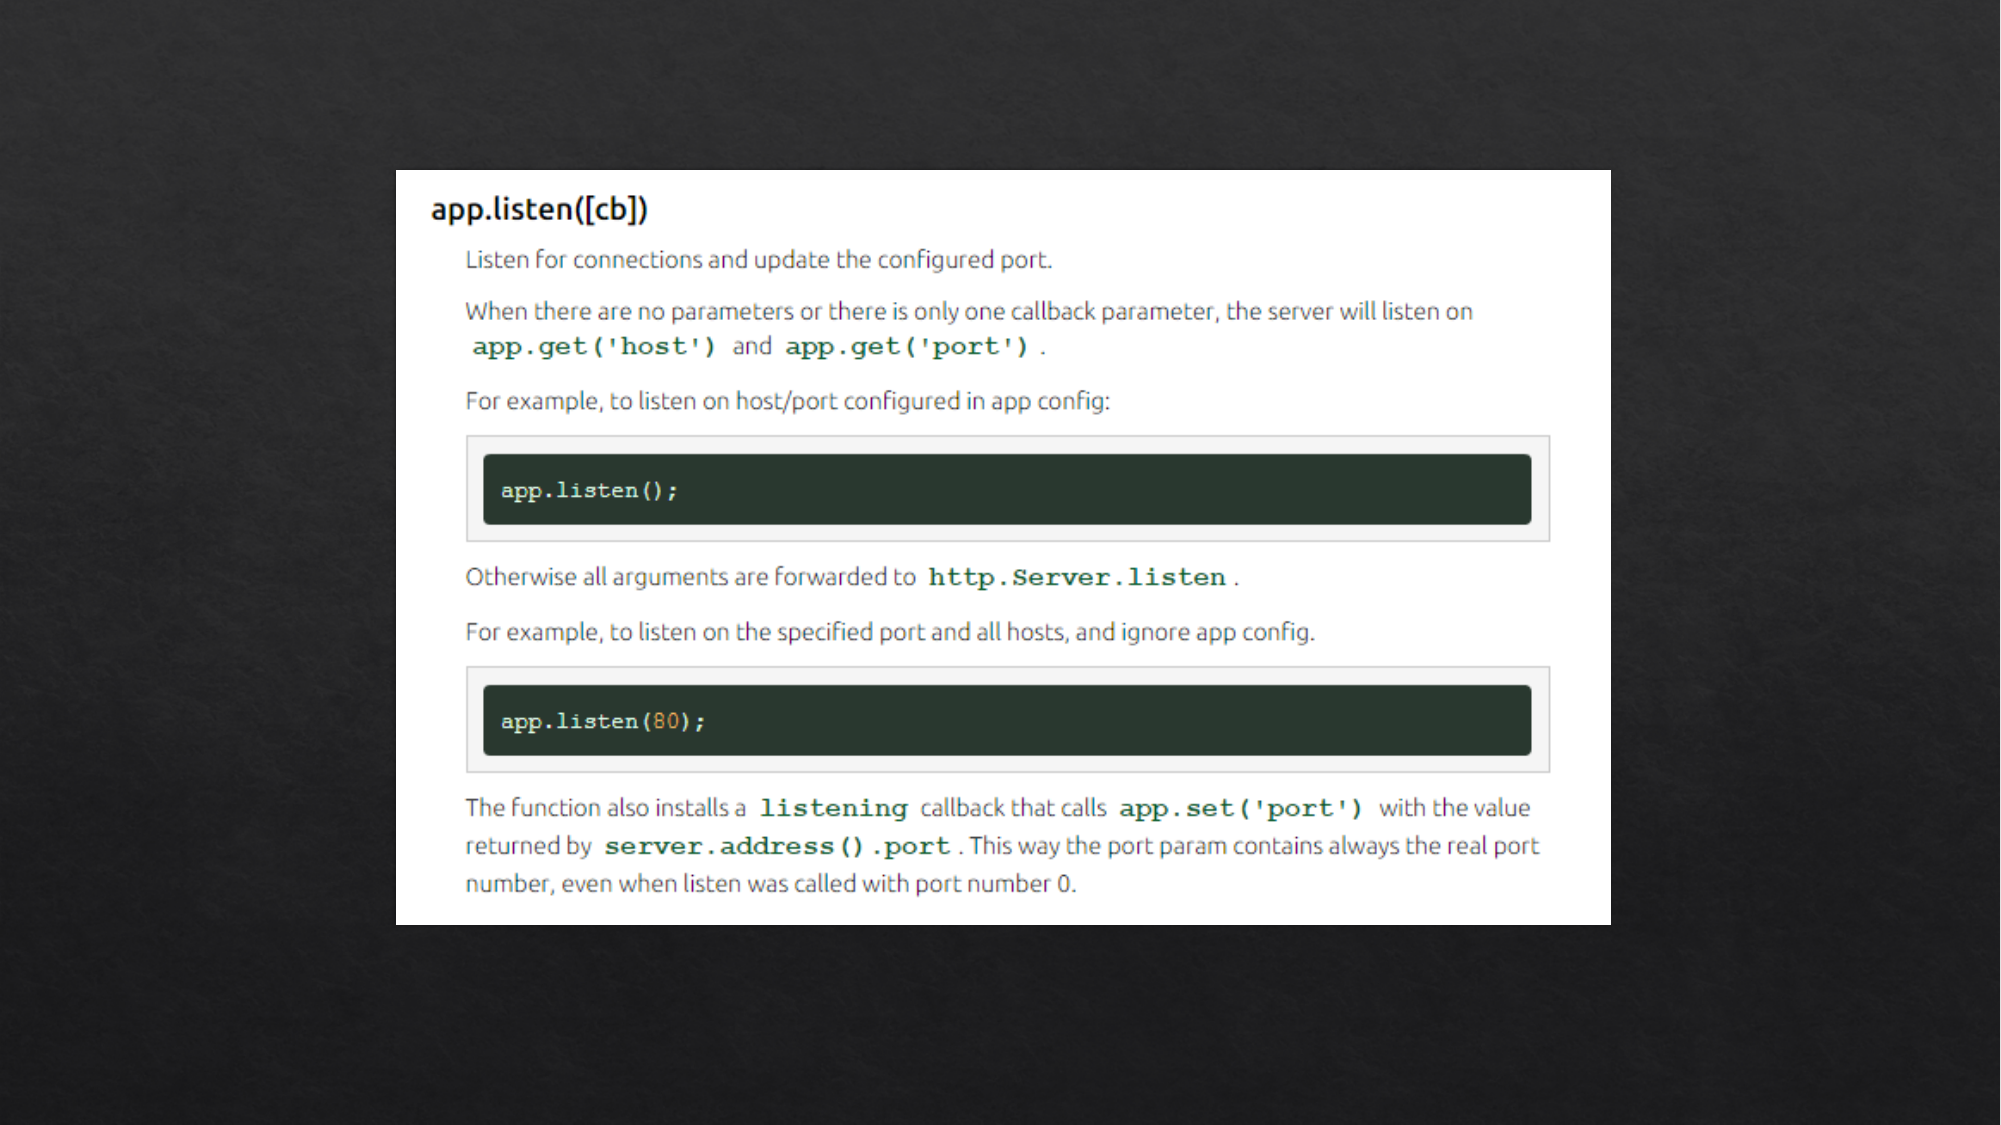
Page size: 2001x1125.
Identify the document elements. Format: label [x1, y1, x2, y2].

list [396, 170, 1612, 925]
